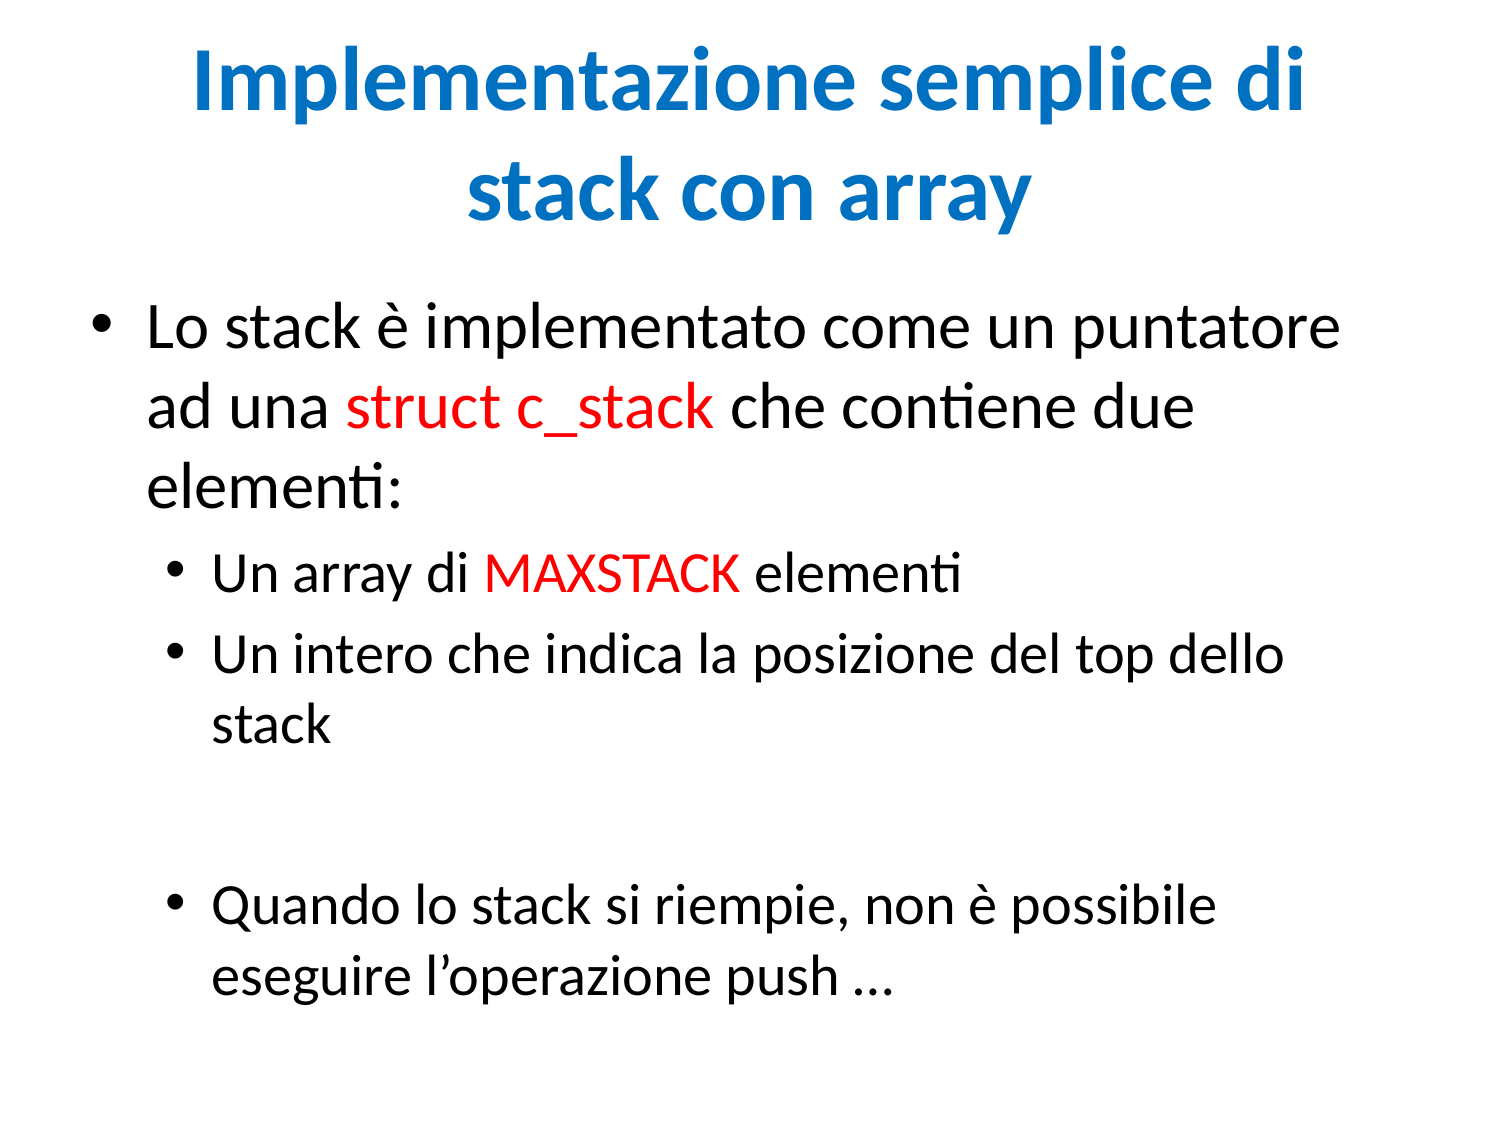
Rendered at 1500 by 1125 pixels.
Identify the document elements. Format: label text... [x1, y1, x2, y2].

list Lo stack è implementato come un puntatore ad una struct c_stack che contiene due elementi: Un array di MAXSTACK elementi Un intero che indica la posizione del top dello stack Quando lo stack si riempie, non è possibile eseguire l’operazione push … [75, 274, 1425, 1031]
title Implementazione semplice di stack con array [75, 20, 1425, 238]
